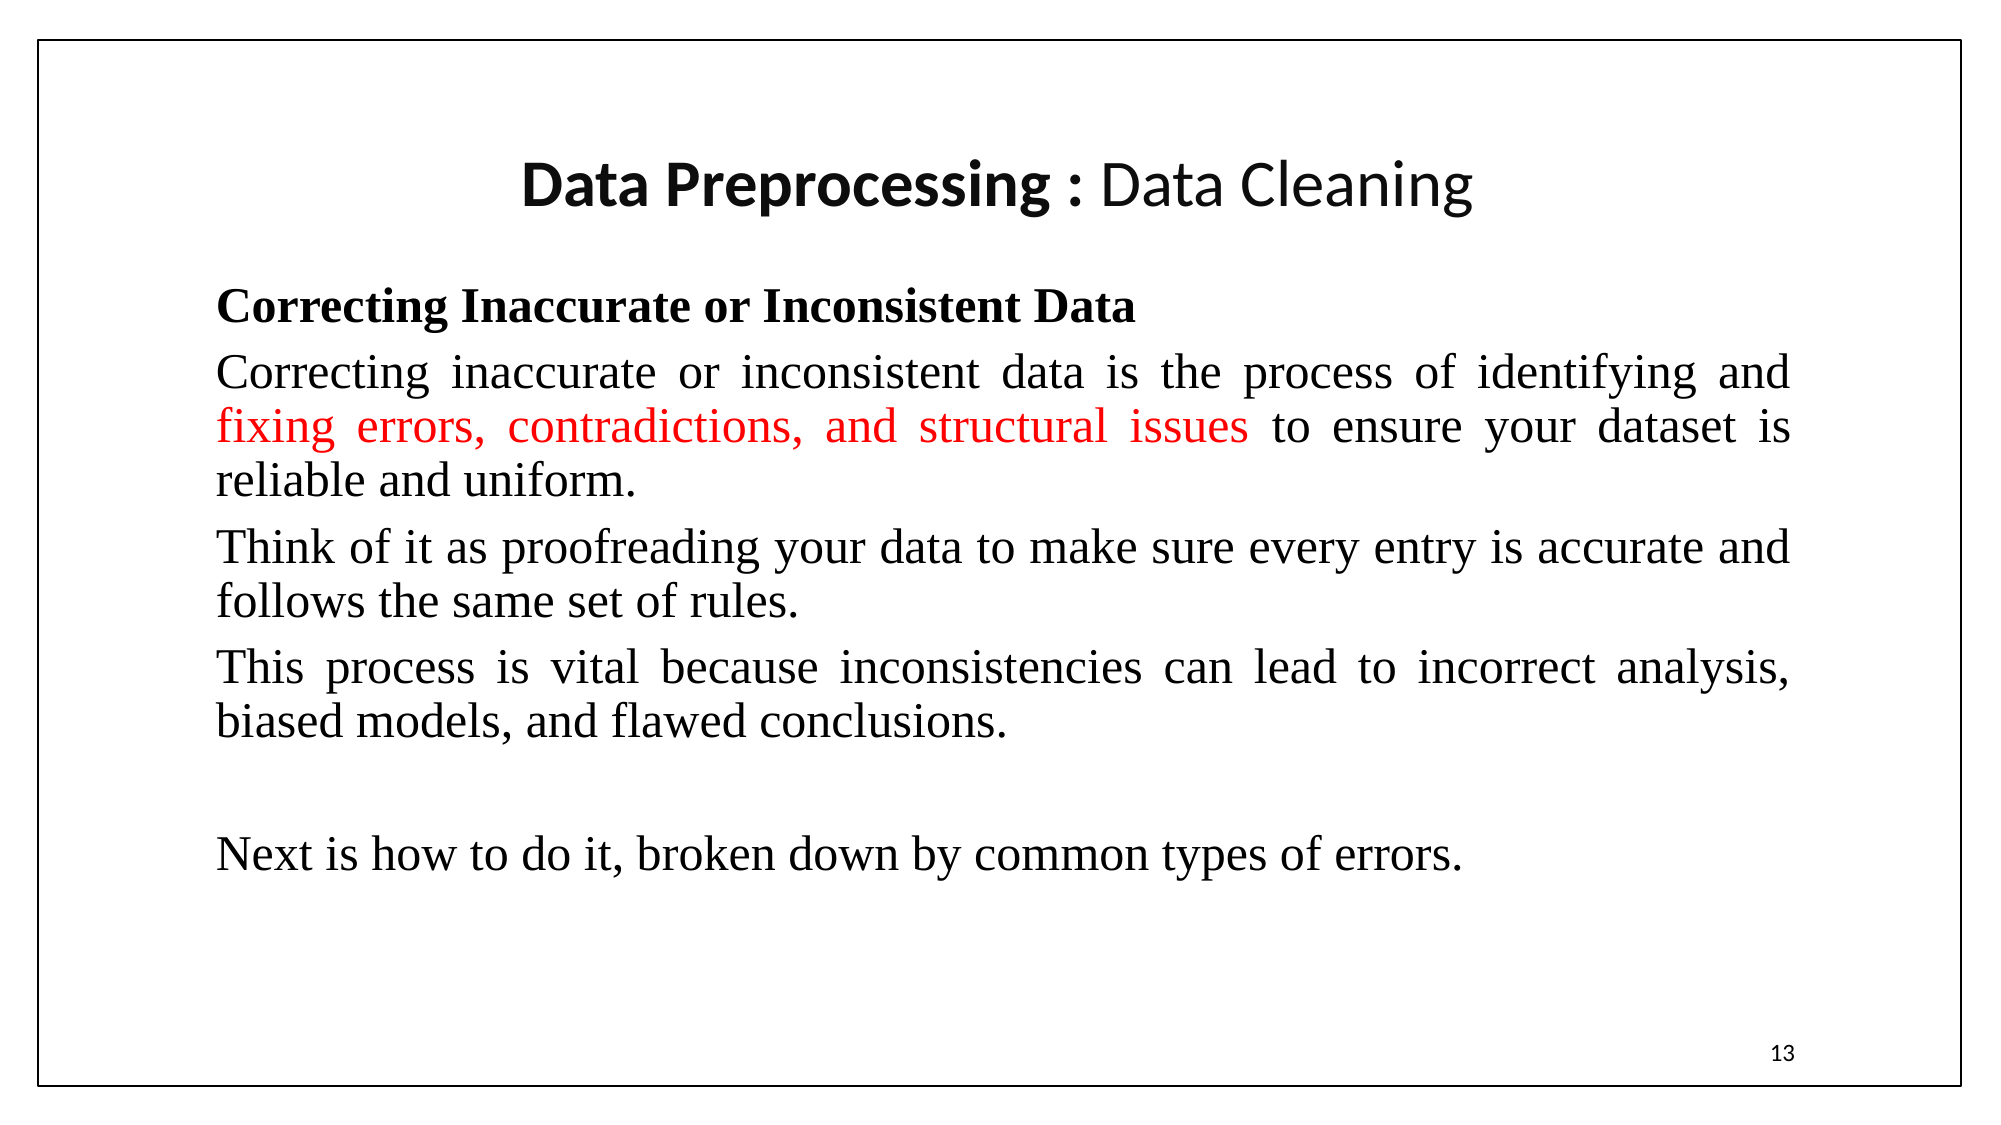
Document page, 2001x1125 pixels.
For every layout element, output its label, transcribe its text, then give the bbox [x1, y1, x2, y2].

list Correcting Inaccurate or Inconsistent Data Correcting inaccurate or inconsistent data is the process of identifying and fixing errors, contradictions, and structural issues to ensure your dataset is reliable and uniform. Think of it as proofreading your data to make sure every entry is accurate and follows the same set of rules. This process is vital because inconsistencies can lead to incorrect analysis, biased models, and flawed conclusions. Next is how to do it, broken down by common types of errors. [187, 271, 1807, 1000]
title Data Preprocessing : Data Cleaning [187, 73, 1808, 296]
slide_number 13 [1530, 1021, 1811, 1081]
